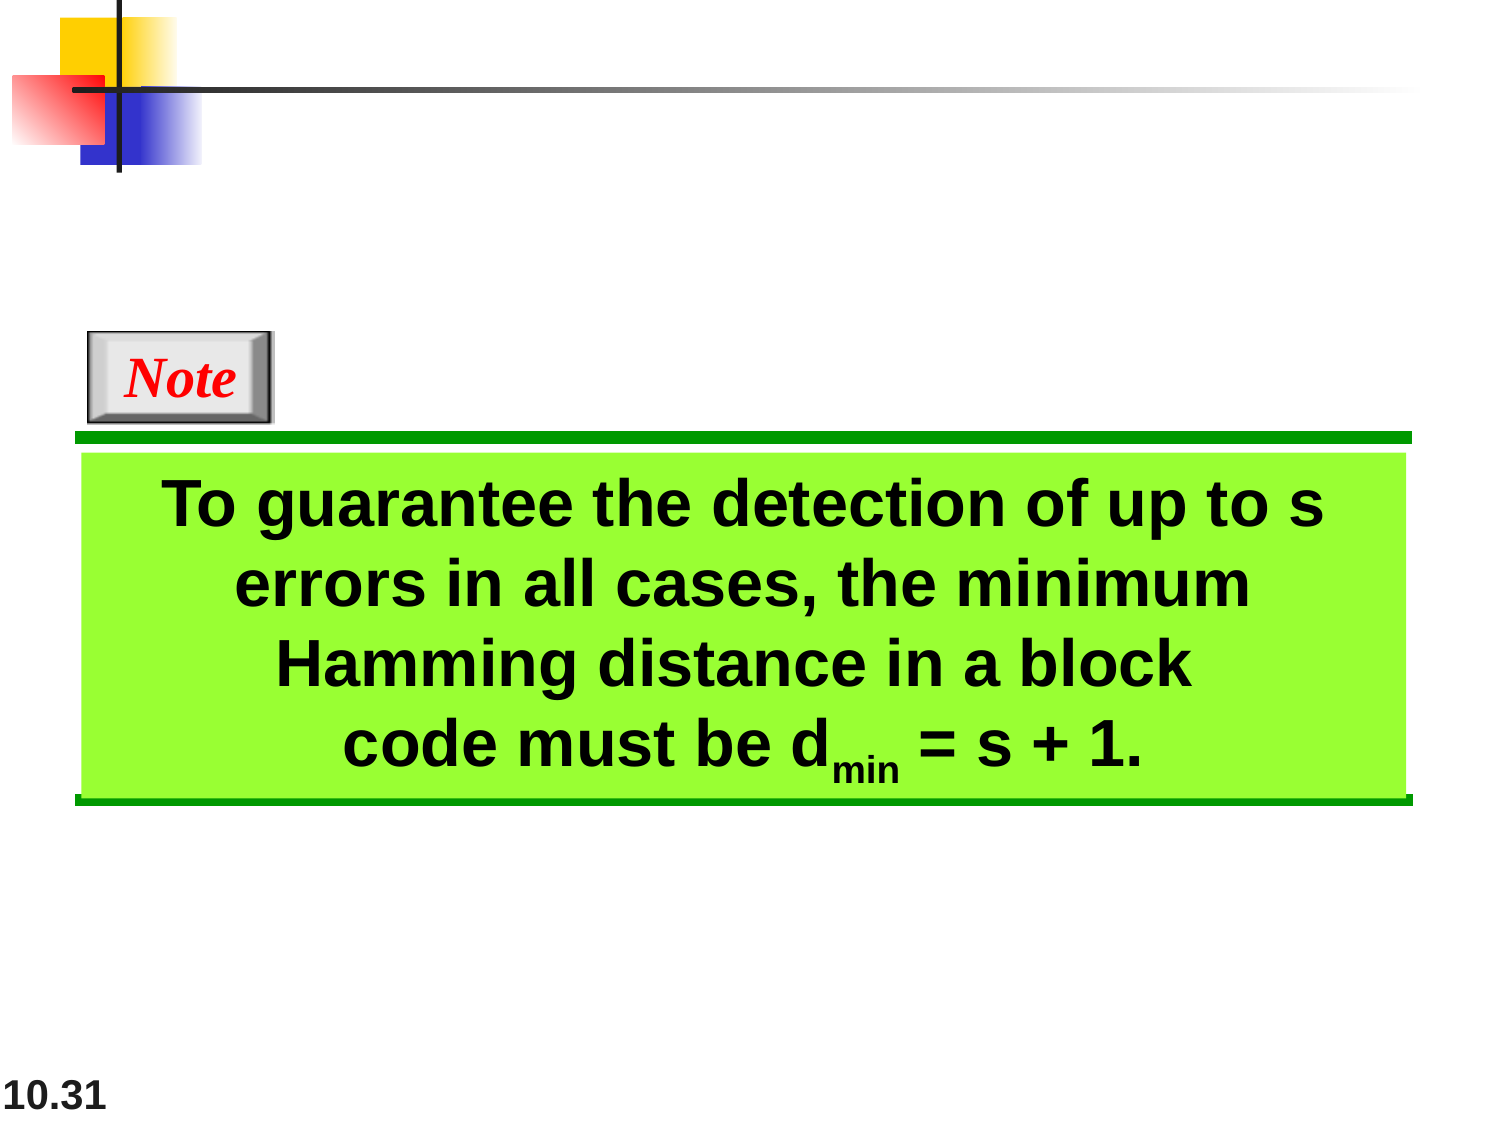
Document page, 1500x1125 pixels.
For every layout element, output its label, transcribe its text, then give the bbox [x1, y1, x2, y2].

text_box [80, 93, 116, 165]
text_box 10.‹#› [0, 1049, 300, 1125]
text_box [116, 0, 122, 87]
text_box [122, 17, 177, 86]
text_box [141, 93, 202, 165]
text_box [116, 93, 122, 173]
text_box To guarantee the detection of up to s errors in all cases, the minimum Hamming distance in a block code must be dmin = s + 1. [81, 452, 1407, 799]
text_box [87, 331, 276, 426]
text_box [72, 87, 1423, 93]
text_box [12, 75, 105, 145]
text_box [60, 17, 116, 86]
text_box [122, 93, 141, 165]
